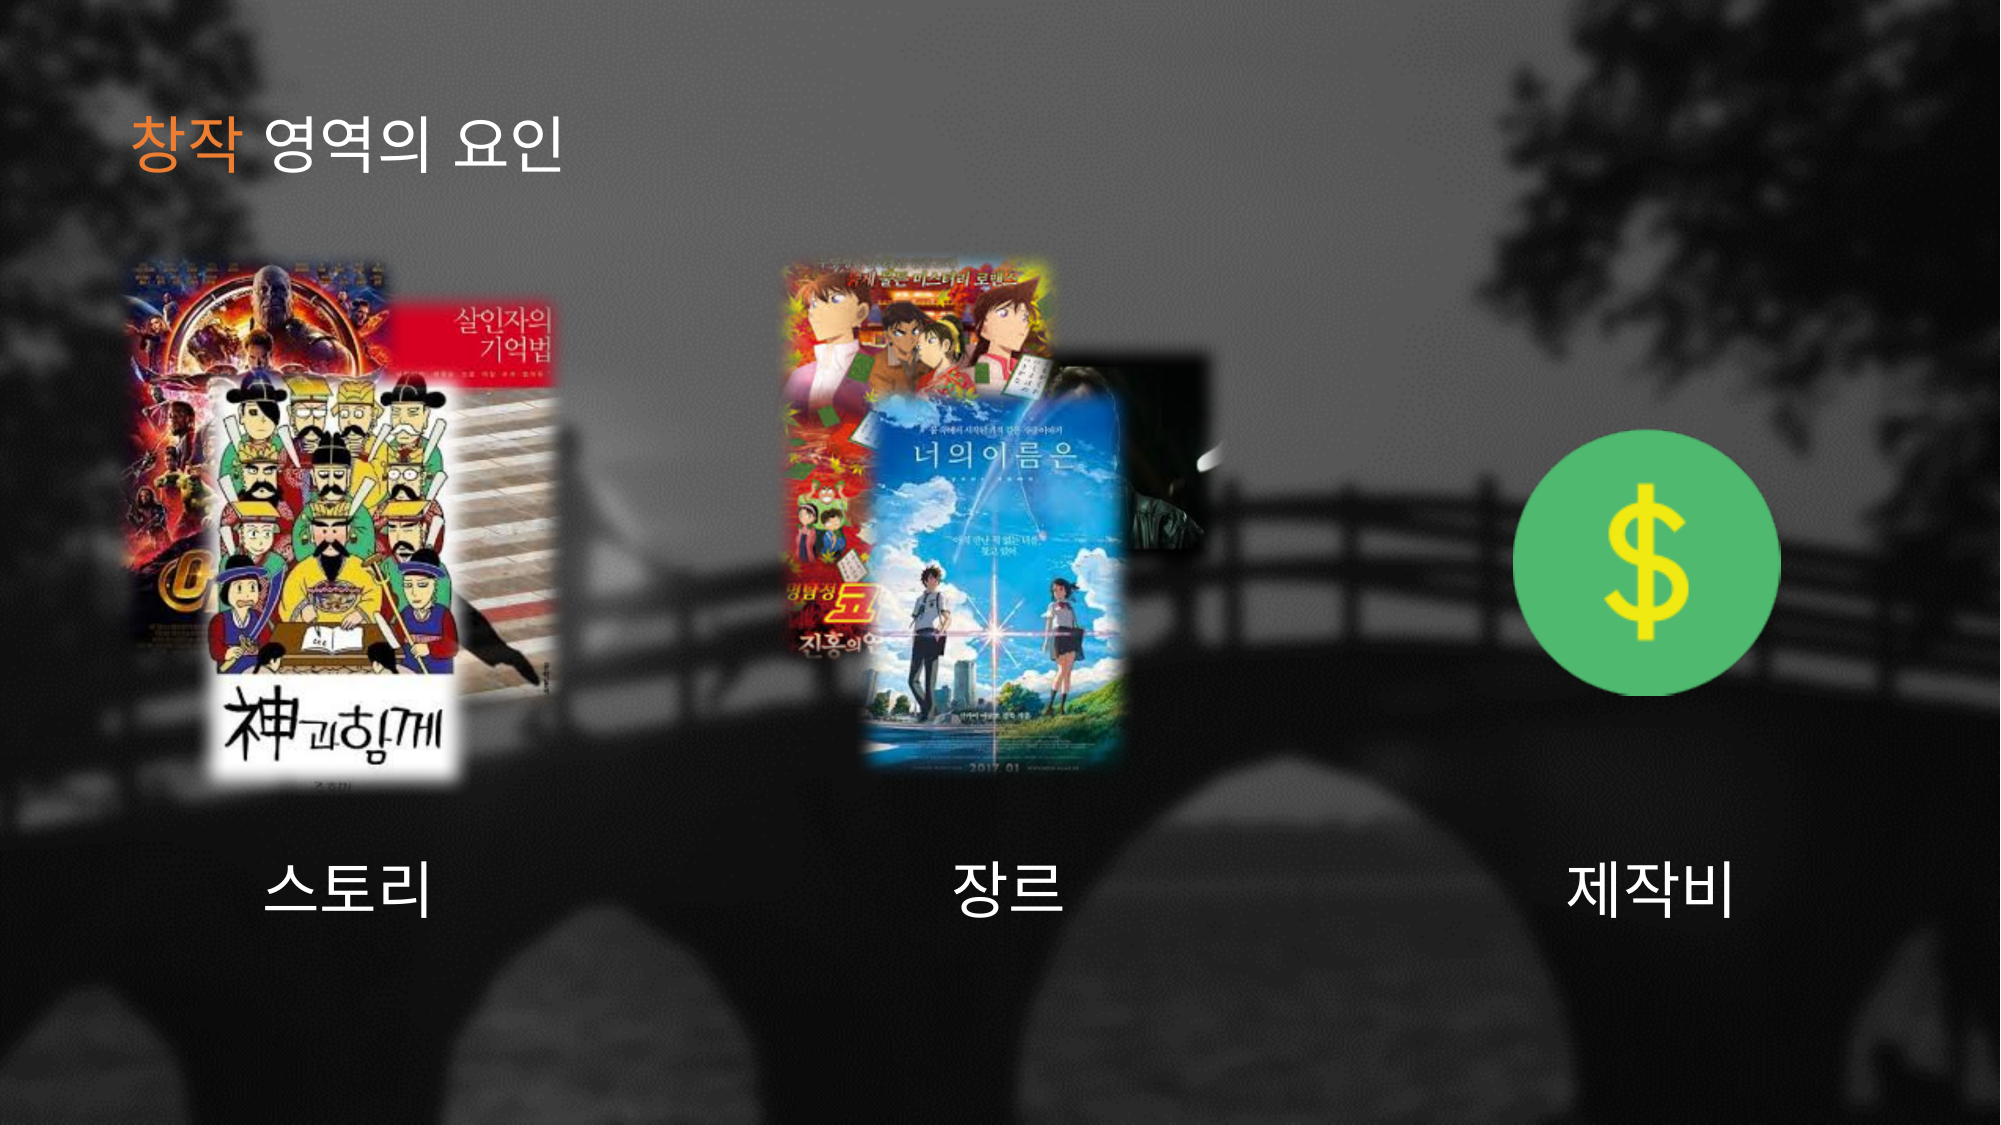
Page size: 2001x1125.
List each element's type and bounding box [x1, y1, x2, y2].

text_box [110, 248, 569, 935]
text_box [771, 248, 1229, 935]
picture [0, 0, 2000, 1125]
text_box [1496, 429, 1808, 935]
